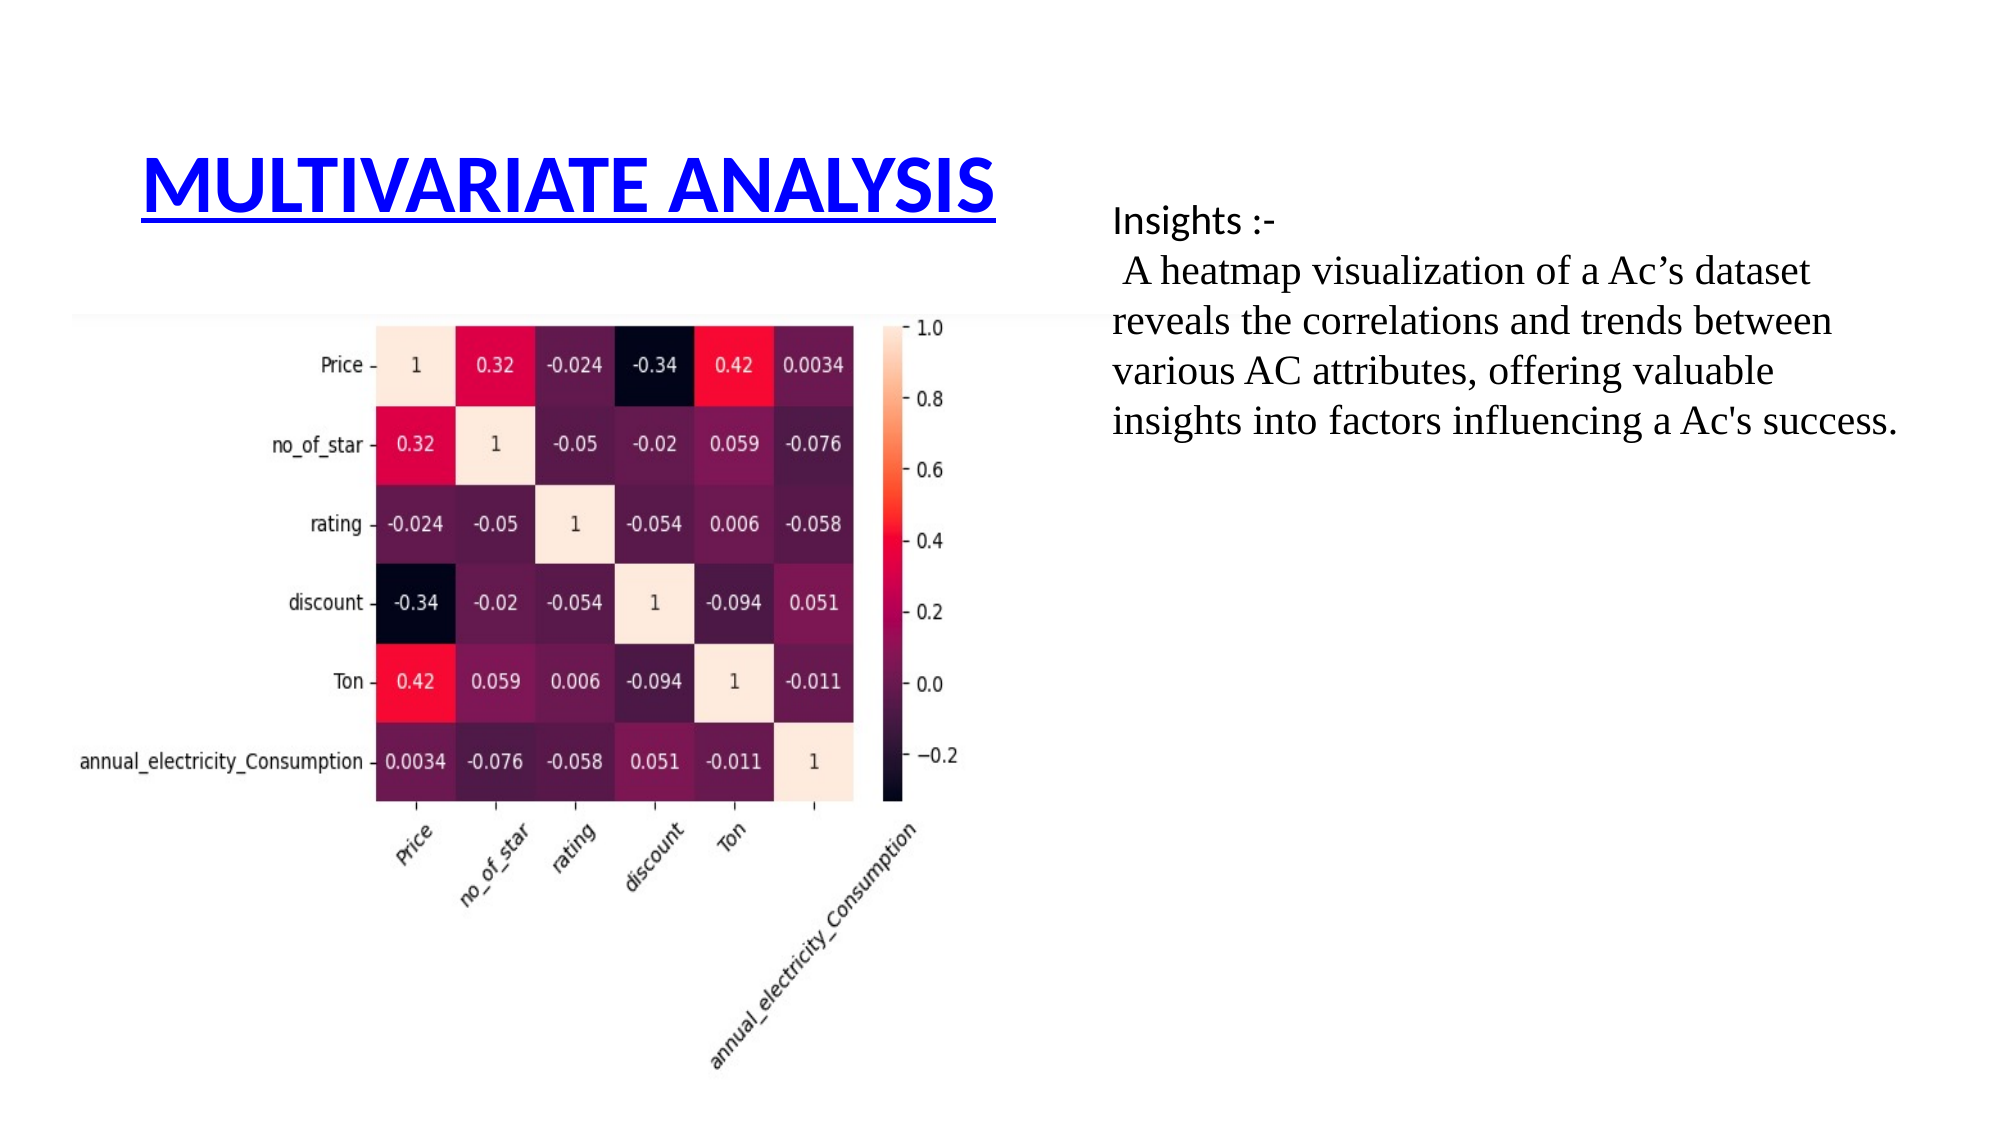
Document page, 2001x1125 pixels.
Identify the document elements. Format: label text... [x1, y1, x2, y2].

text_box MULTIVARIATE ANALYSIS [126, 122, 1240, 237]
text_box Insights :- A heatmap visualization of a Ac’s dataset reveals the correlations and trends between various AC attributes, offering valuable insights into factors influencing a Ac's success. [1097, 185, 1928, 451]
picture [71, 314, 1240, 1087]
